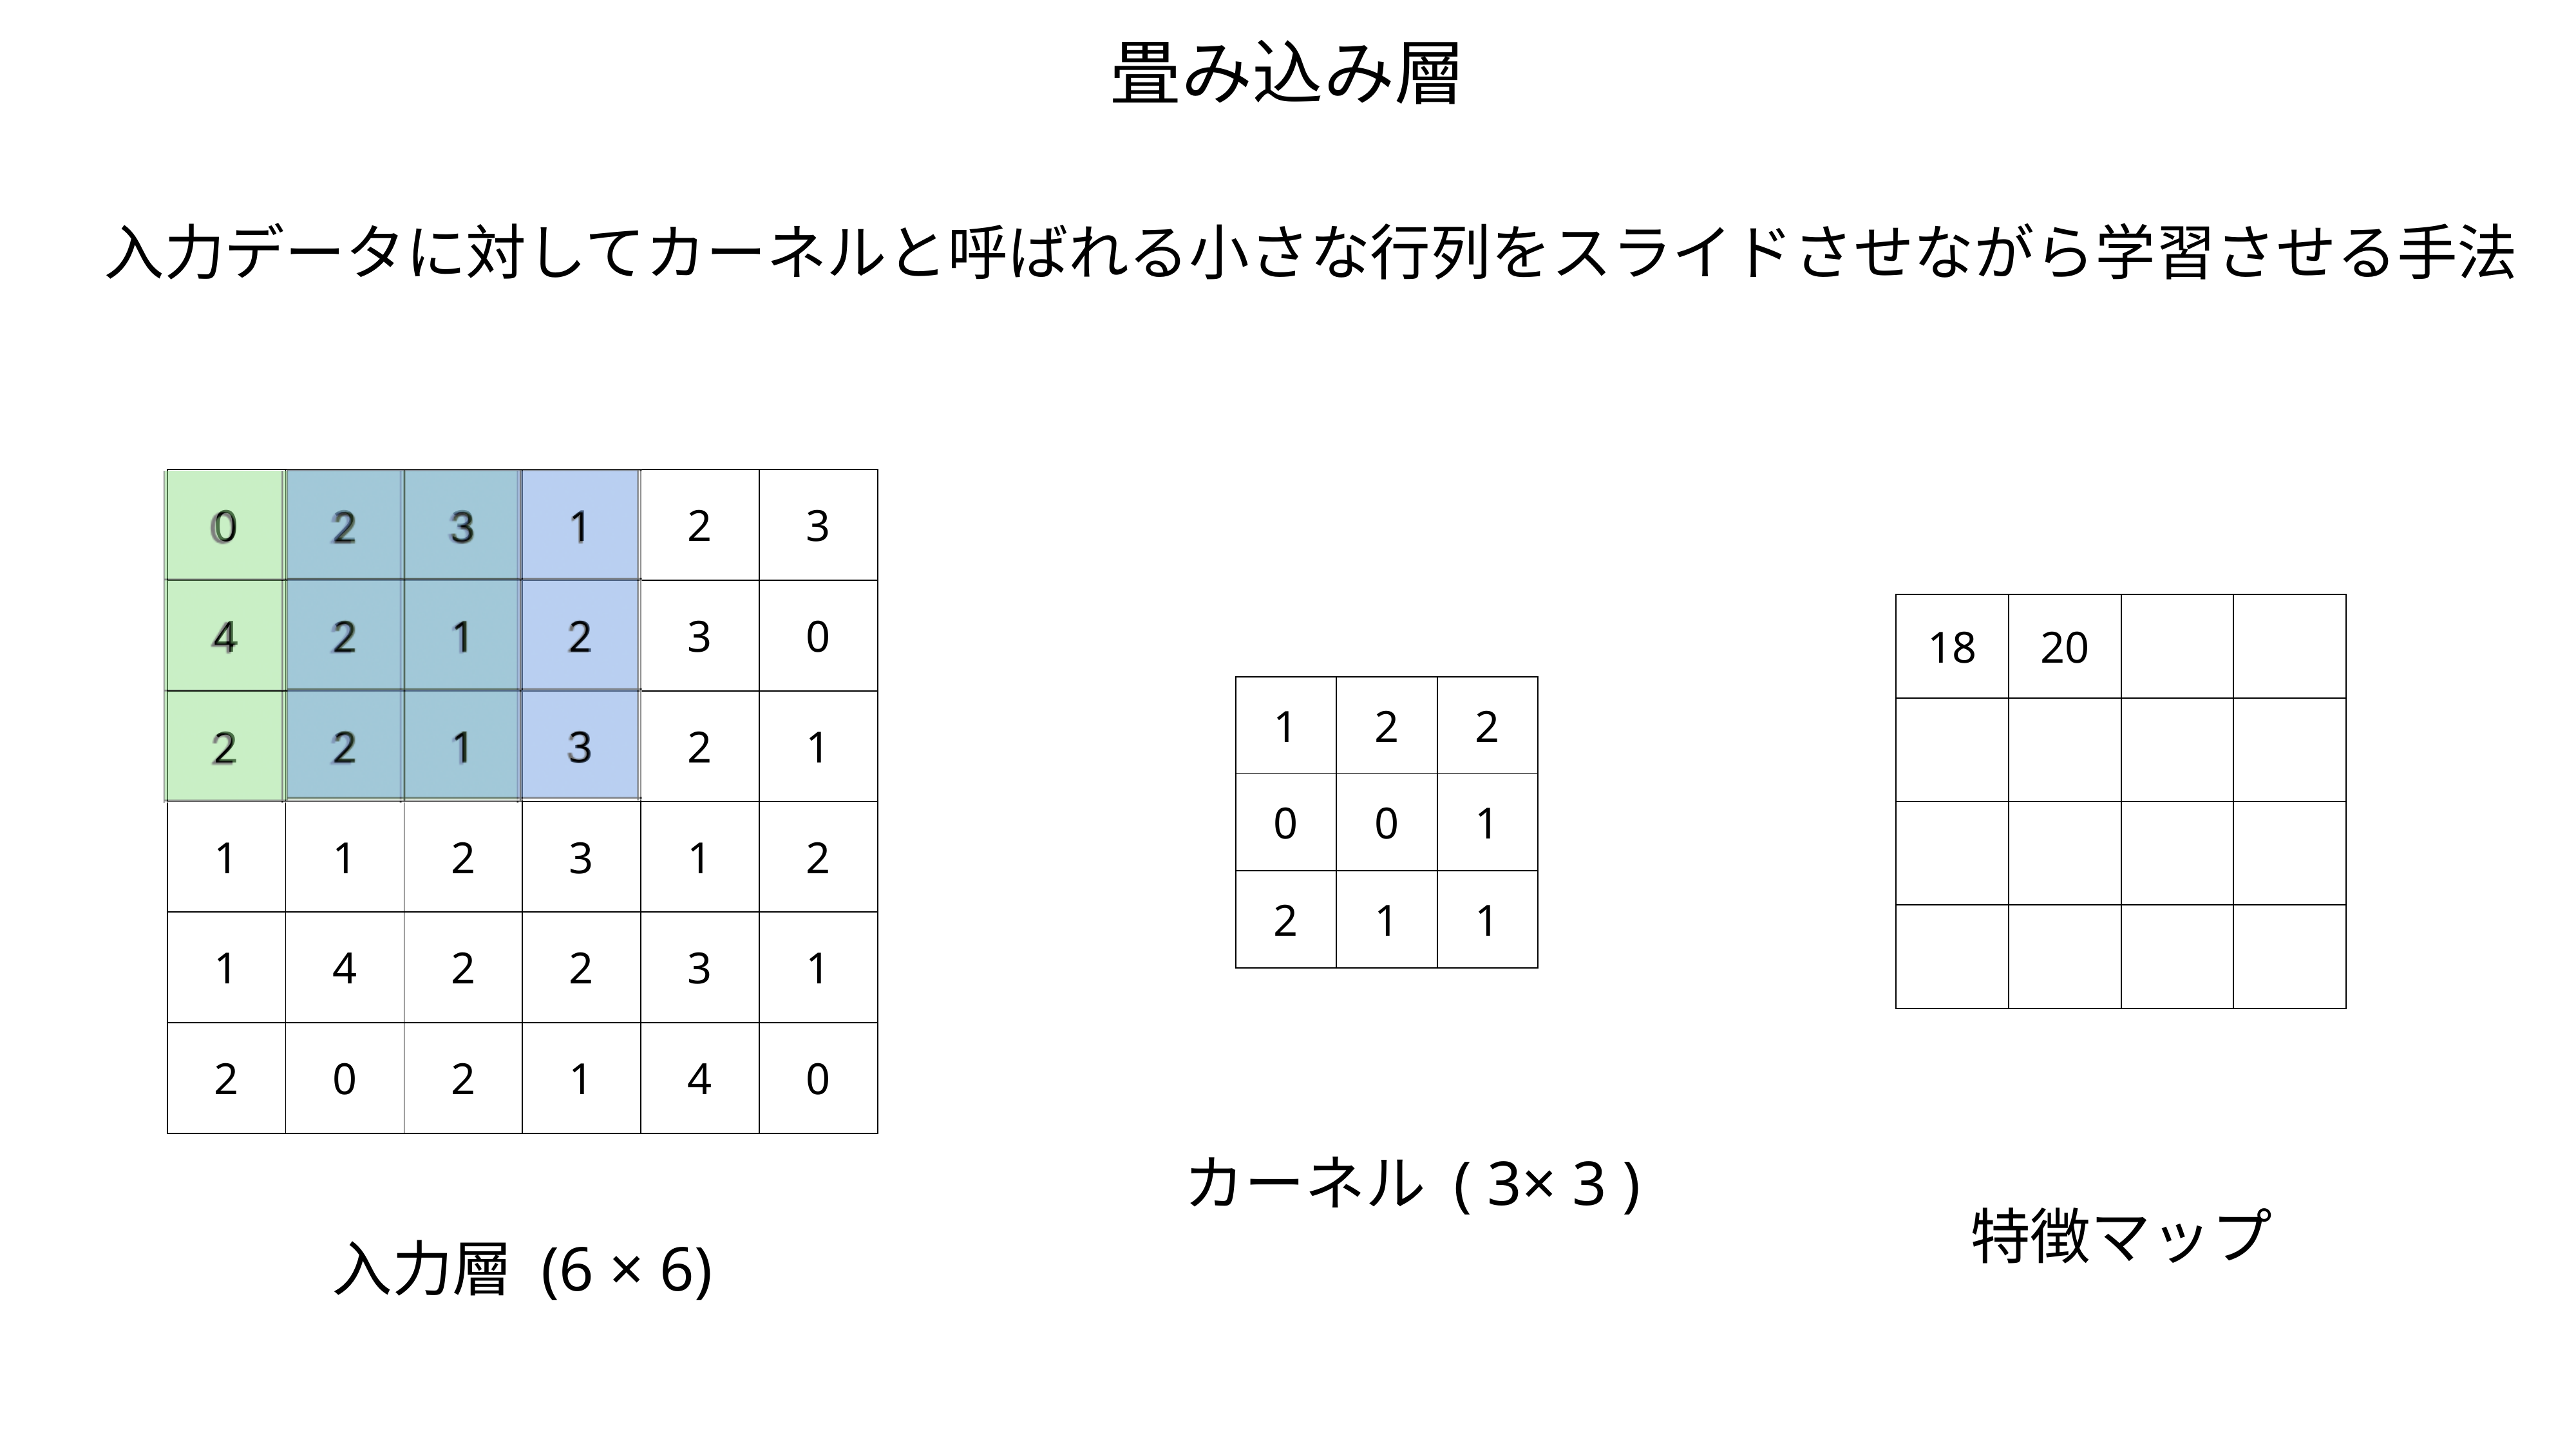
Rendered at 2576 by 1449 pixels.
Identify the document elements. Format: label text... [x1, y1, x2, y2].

table_cell 1 [523, 1023, 640, 1133]
text_box 特徴マップ [1964, 1201, 2278, 1277]
table_cell [2122, 699, 2233, 801]
table_cell [2009, 905, 2121, 1008]
table_cell 1 [641, 802, 759, 911]
table_cell 0 [1337, 774, 1437, 870]
table_cell [2009, 802, 2121, 904]
text_box カーネル ( 3× 3 ) [1179, 1148, 1647, 1224]
table_cell 4 [641, 1023, 759, 1133]
table_cell [2234, 802, 2345, 904]
picture [164, 468, 642, 804]
table_header 3 [760, 470, 877, 580]
table_header [2122, 595, 2233, 697]
table_cell 1 [1337, 871, 1437, 967]
table_cell 0 [760, 1023, 877, 1133]
table_cell 3 [642, 581, 759, 690]
table_cell 2 [404, 913, 522, 1022]
table_cell 3 [641, 913, 759, 1022]
table_cell [1897, 802, 2008, 904]
text_box 入力層 (6 × 6) [327, 1233, 719, 1310]
table_cell 3 [523, 802, 640, 911]
table_cell 2 [404, 1023, 522, 1133]
table_header 2 [1438, 677, 1537, 773]
table_cell 2 [641, 692, 759, 801]
table_cell 1 [168, 913, 285, 1022]
table_header 2 [642, 470, 759, 580]
table_cell 2 [1236, 871, 1336, 967]
table_cell [2234, 699, 2345, 801]
table_cell [2122, 802, 2233, 904]
table_cell 1 [286, 804, 404, 911]
text_box 畳み込み層 [1104, 32, 1472, 120]
table_cell 1 [760, 913, 877, 1022]
table_cell [2234, 905, 2345, 1008]
table_cell 2 [404, 804, 522, 911]
table_cell 0 [1236, 774, 1336, 870]
table_header 20 [2009, 595, 2121, 697]
table_cell 1 [1438, 774, 1537, 870]
table_cell 2 [760, 802, 877, 911]
table_header 18 [1897, 595, 2008, 697]
table_cell [1897, 699, 2008, 801]
table_cell 1 [168, 804, 285, 911]
table_cell 0 [760, 581, 877, 690]
table_cell [1897, 905, 2008, 1008]
text_box 入力データに対してカーネルと呼ばれる小さな行列をスライドさせながら学習させる手法 [98, 216, 2523, 293]
table_cell 2 [523, 913, 640, 1022]
table_cell 1 [760, 692, 877, 801]
table_header [2234, 595, 2345, 697]
table_header 2 [1337, 677, 1437, 773]
table_cell [2009, 699, 2121, 801]
table_cell 2 [168, 1023, 285, 1133]
table_cell 0 [286, 1023, 404, 1133]
table_cell 1 [1438, 871, 1537, 967]
table_header 1 [1236, 677, 1336, 773]
table_cell [2122, 905, 2233, 1008]
table_cell 4 [286, 913, 404, 1022]
